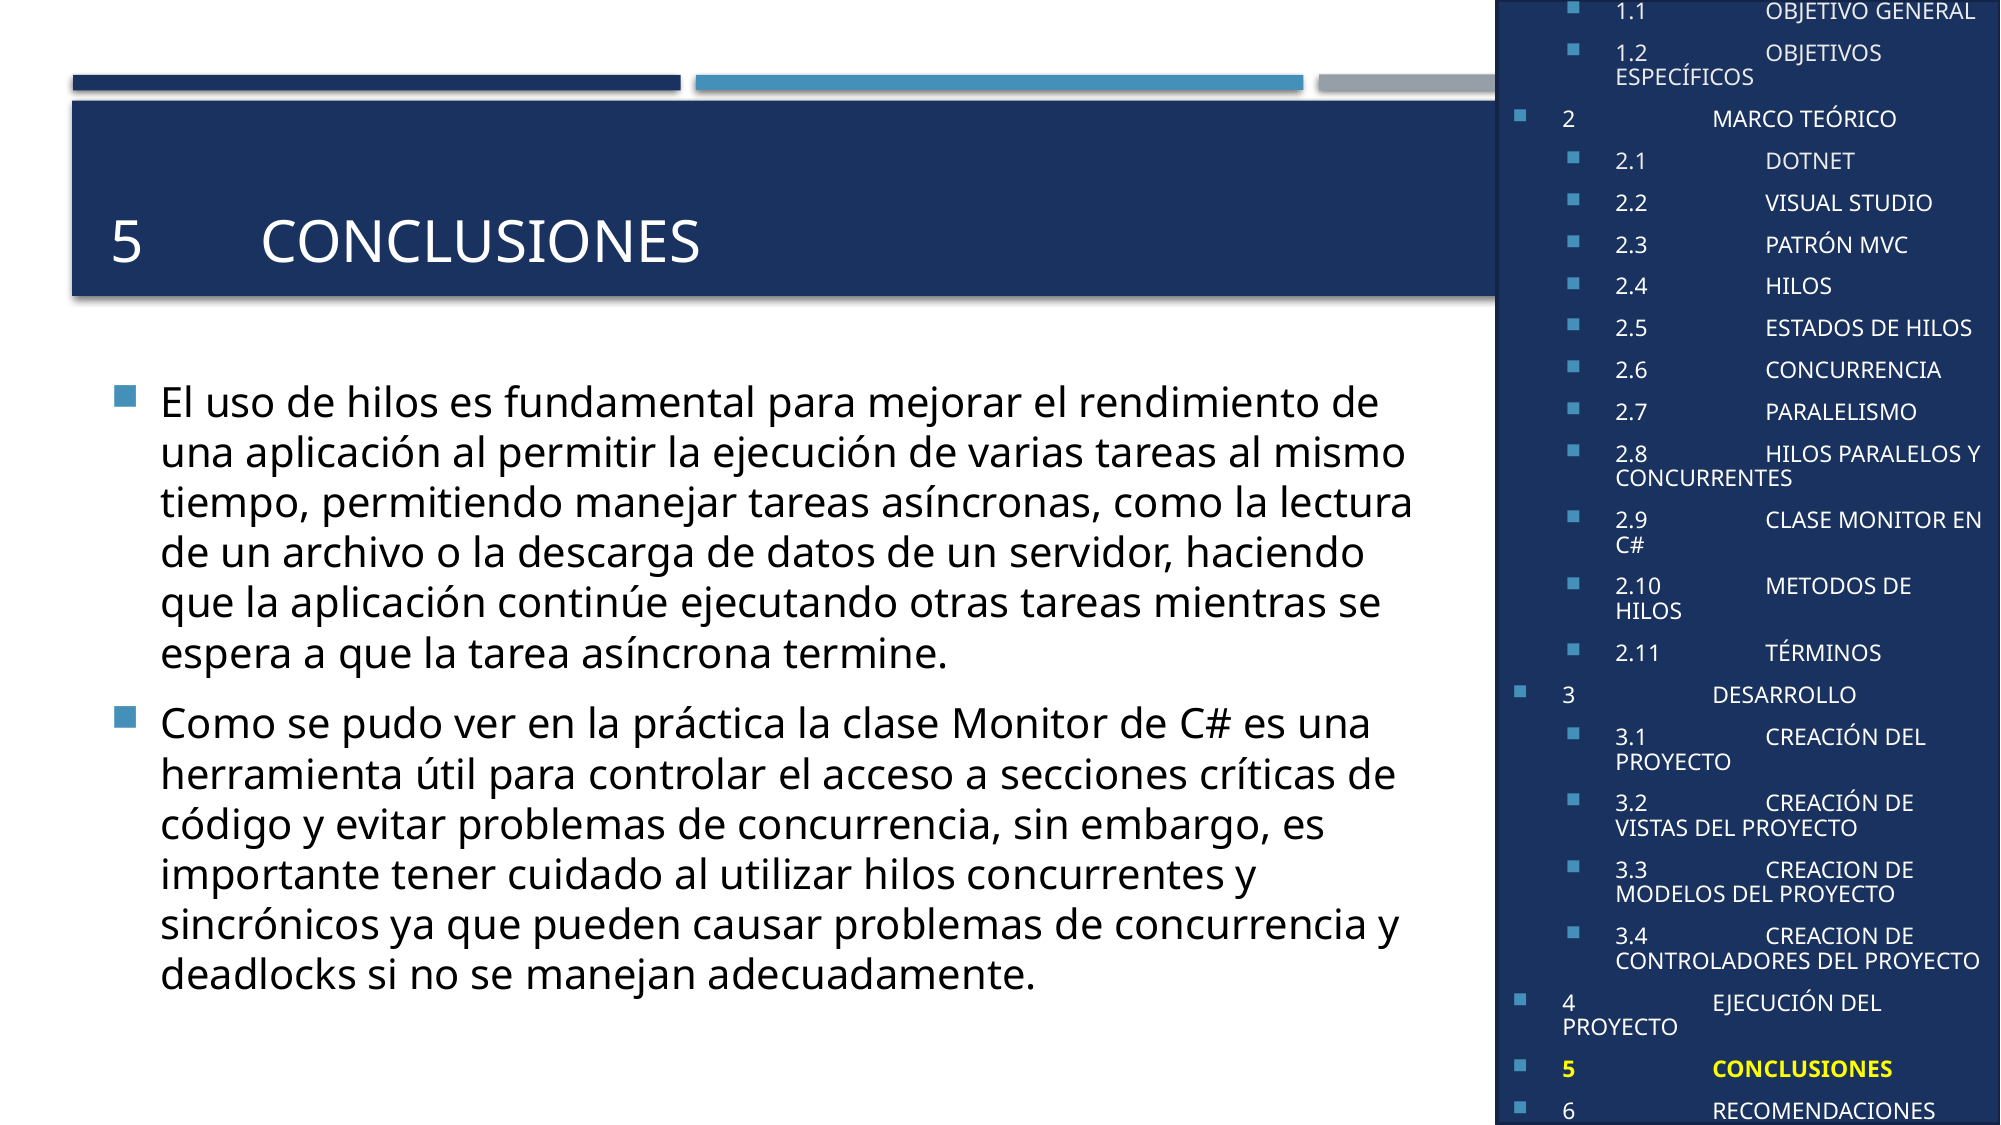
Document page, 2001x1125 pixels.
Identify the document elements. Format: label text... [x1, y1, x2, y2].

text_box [1496, 0, 2000, 1125]
title 5 CONCLUSIONES [95, 115, 1490, 282]
list El uso de hilos es fundamental para mejorar el rendimiento de una aplicación al permitir la ejecución de varias tareas al mismo tiempo, permitiendo manejar tareas asíncronas, como la lectura de un archivo o la descarga de datos de un servidor, haciendo que la aplicación continúe ejecutando otras tareas mientras se espera a que la tarea asíncrona termine. Como se pudo ver en la práctica la clase Monitor de C# es una herramienta útil para controlar el acceso a secciones críticas de código y evitar problemas de concurrencia, sin embargo, es importante tener cuidado al utilizar hilos concurrentes y sincrónicos ya que pueden causar problemas de concurrencia y deadlocks si no se manejan adecuadamente. [95, 357, 1437, 1087]
